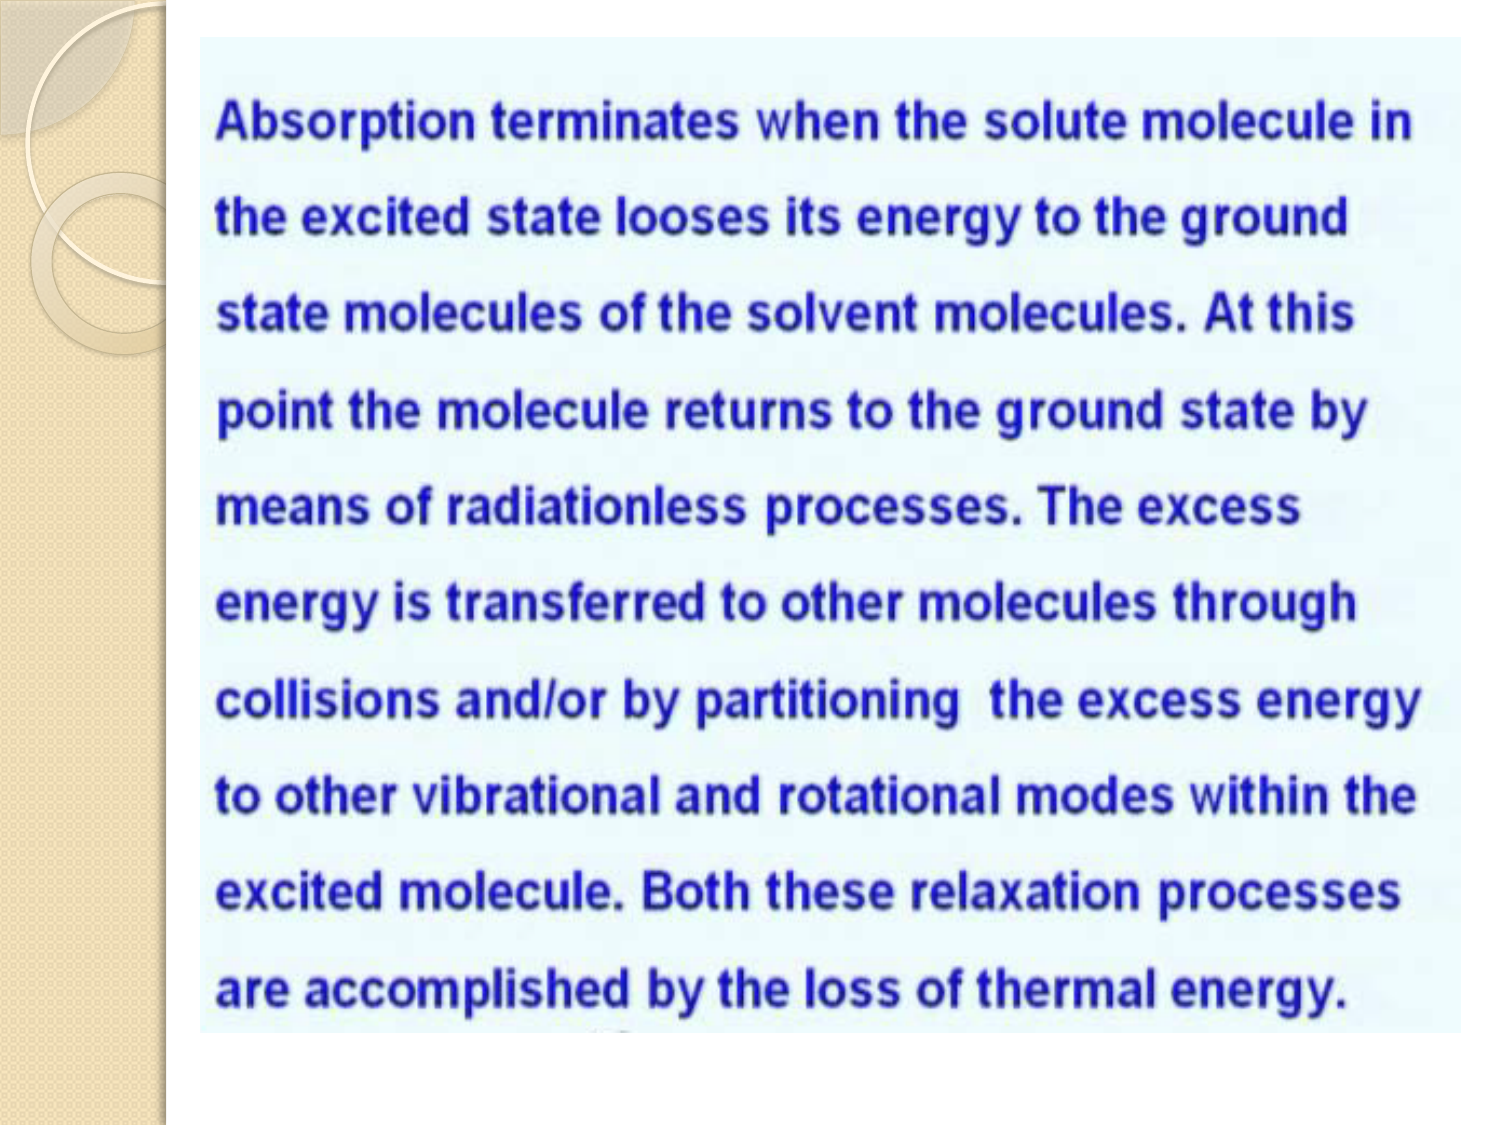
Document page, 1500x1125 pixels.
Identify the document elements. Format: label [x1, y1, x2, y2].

picture [199, 37, 1462, 1033]
